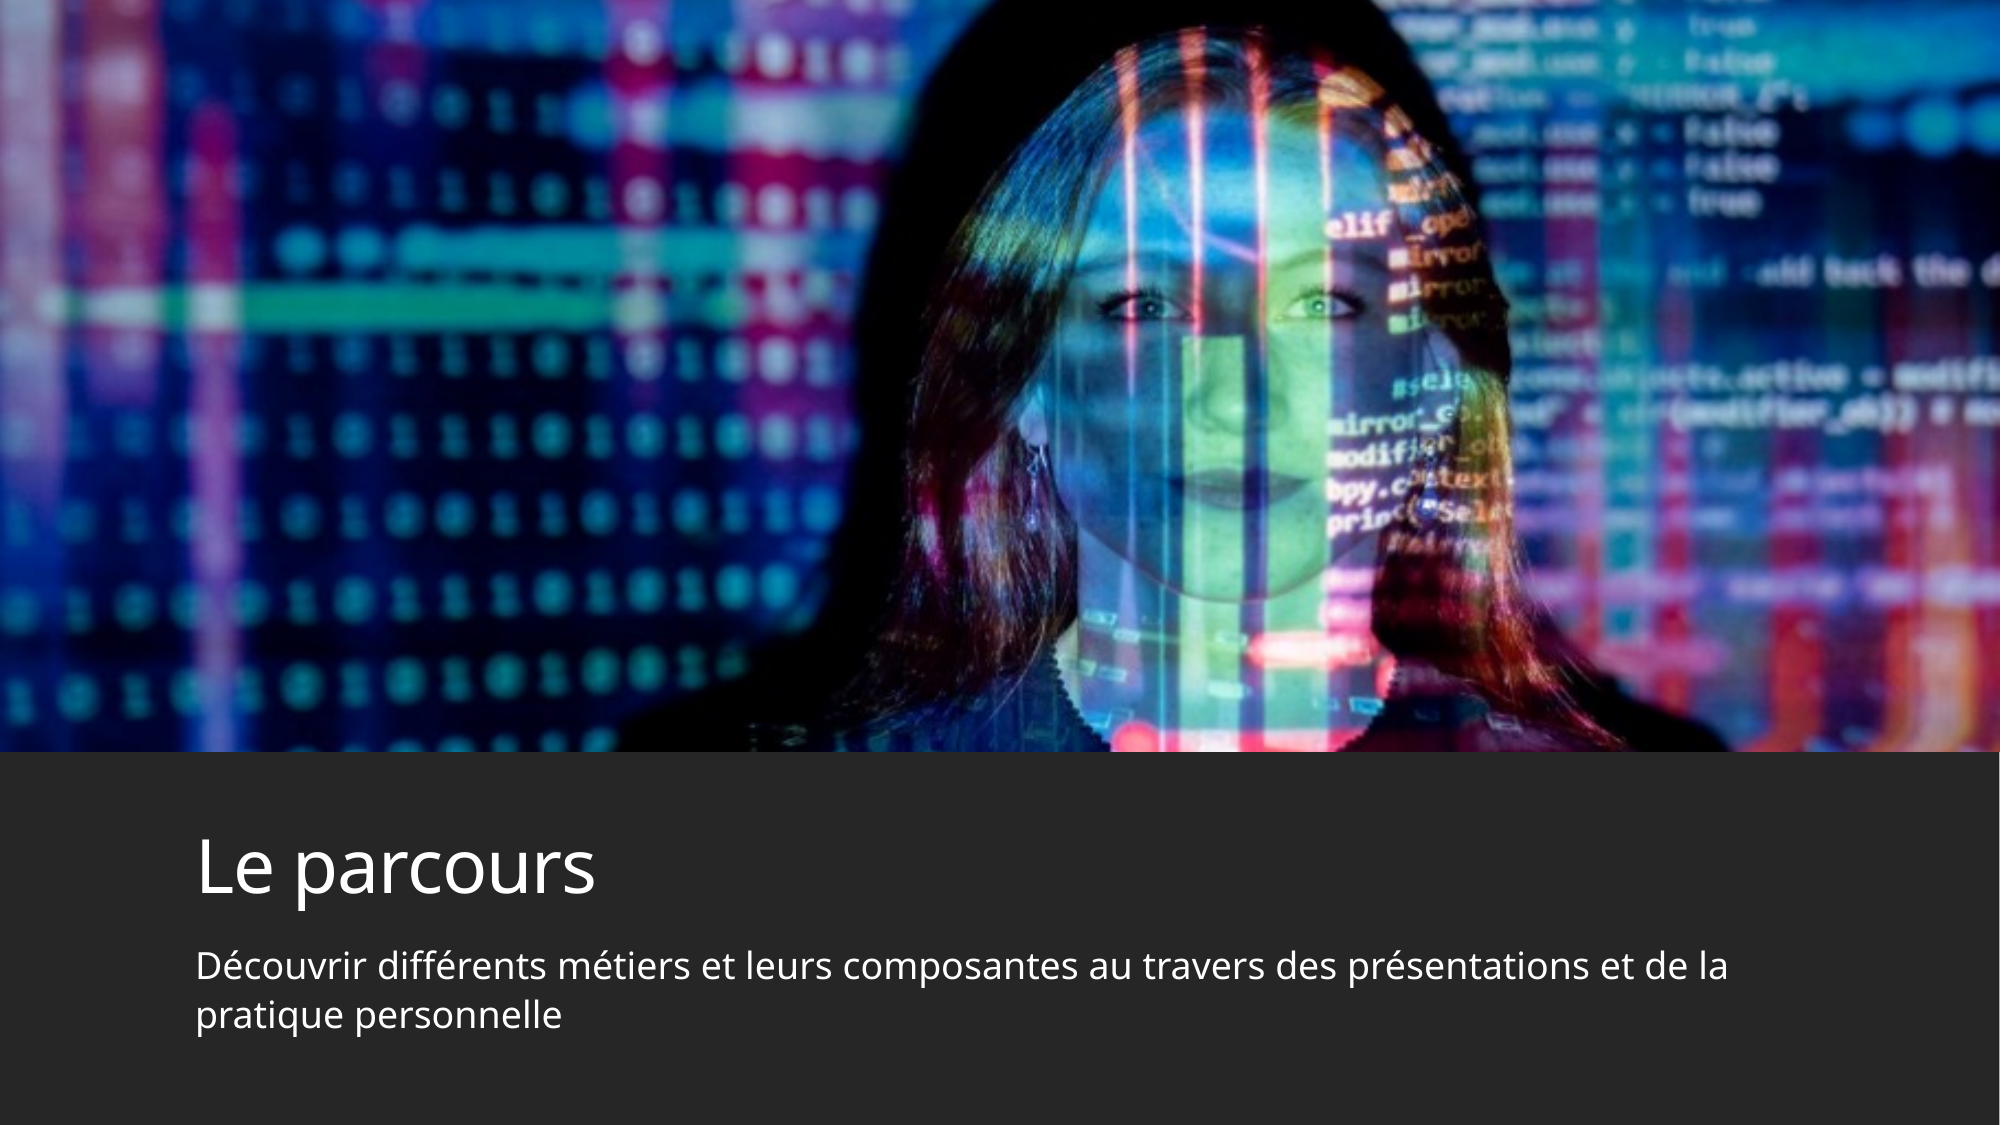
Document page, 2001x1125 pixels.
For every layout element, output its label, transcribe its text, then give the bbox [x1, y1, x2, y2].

title Le parcours [180, 787, 1839, 910]
picture [0, 0, 2000, 752]
picture [1615, 0, 1636, 6]
list Découvrir différents métiers et leurs composantes au travers des présentations et de la pratique personnelle [180, 937, 1839, 1038]
